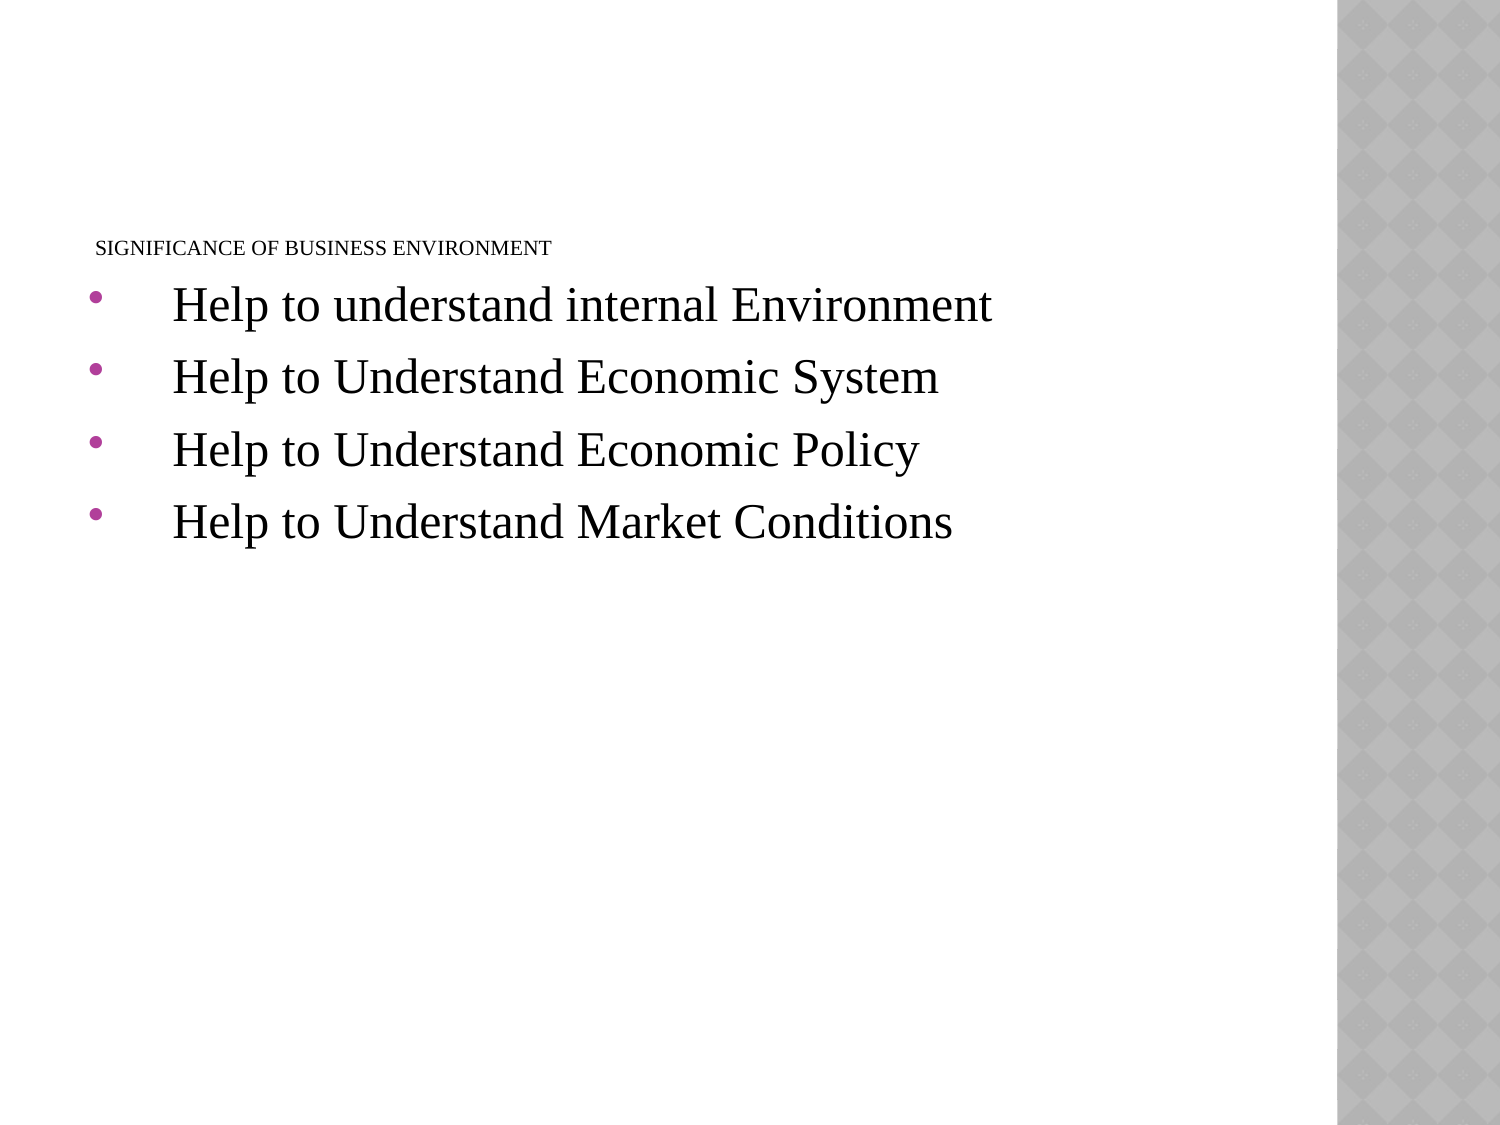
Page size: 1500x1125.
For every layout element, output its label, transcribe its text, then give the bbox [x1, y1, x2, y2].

title Significance of Business Environment [87, 99, 1275, 288]
list Help to understand internal Environment Help to Understand Economic System Help to Understand Economic Policy Help to Understand Market Conditions [75, 264, 1263, 1059]
